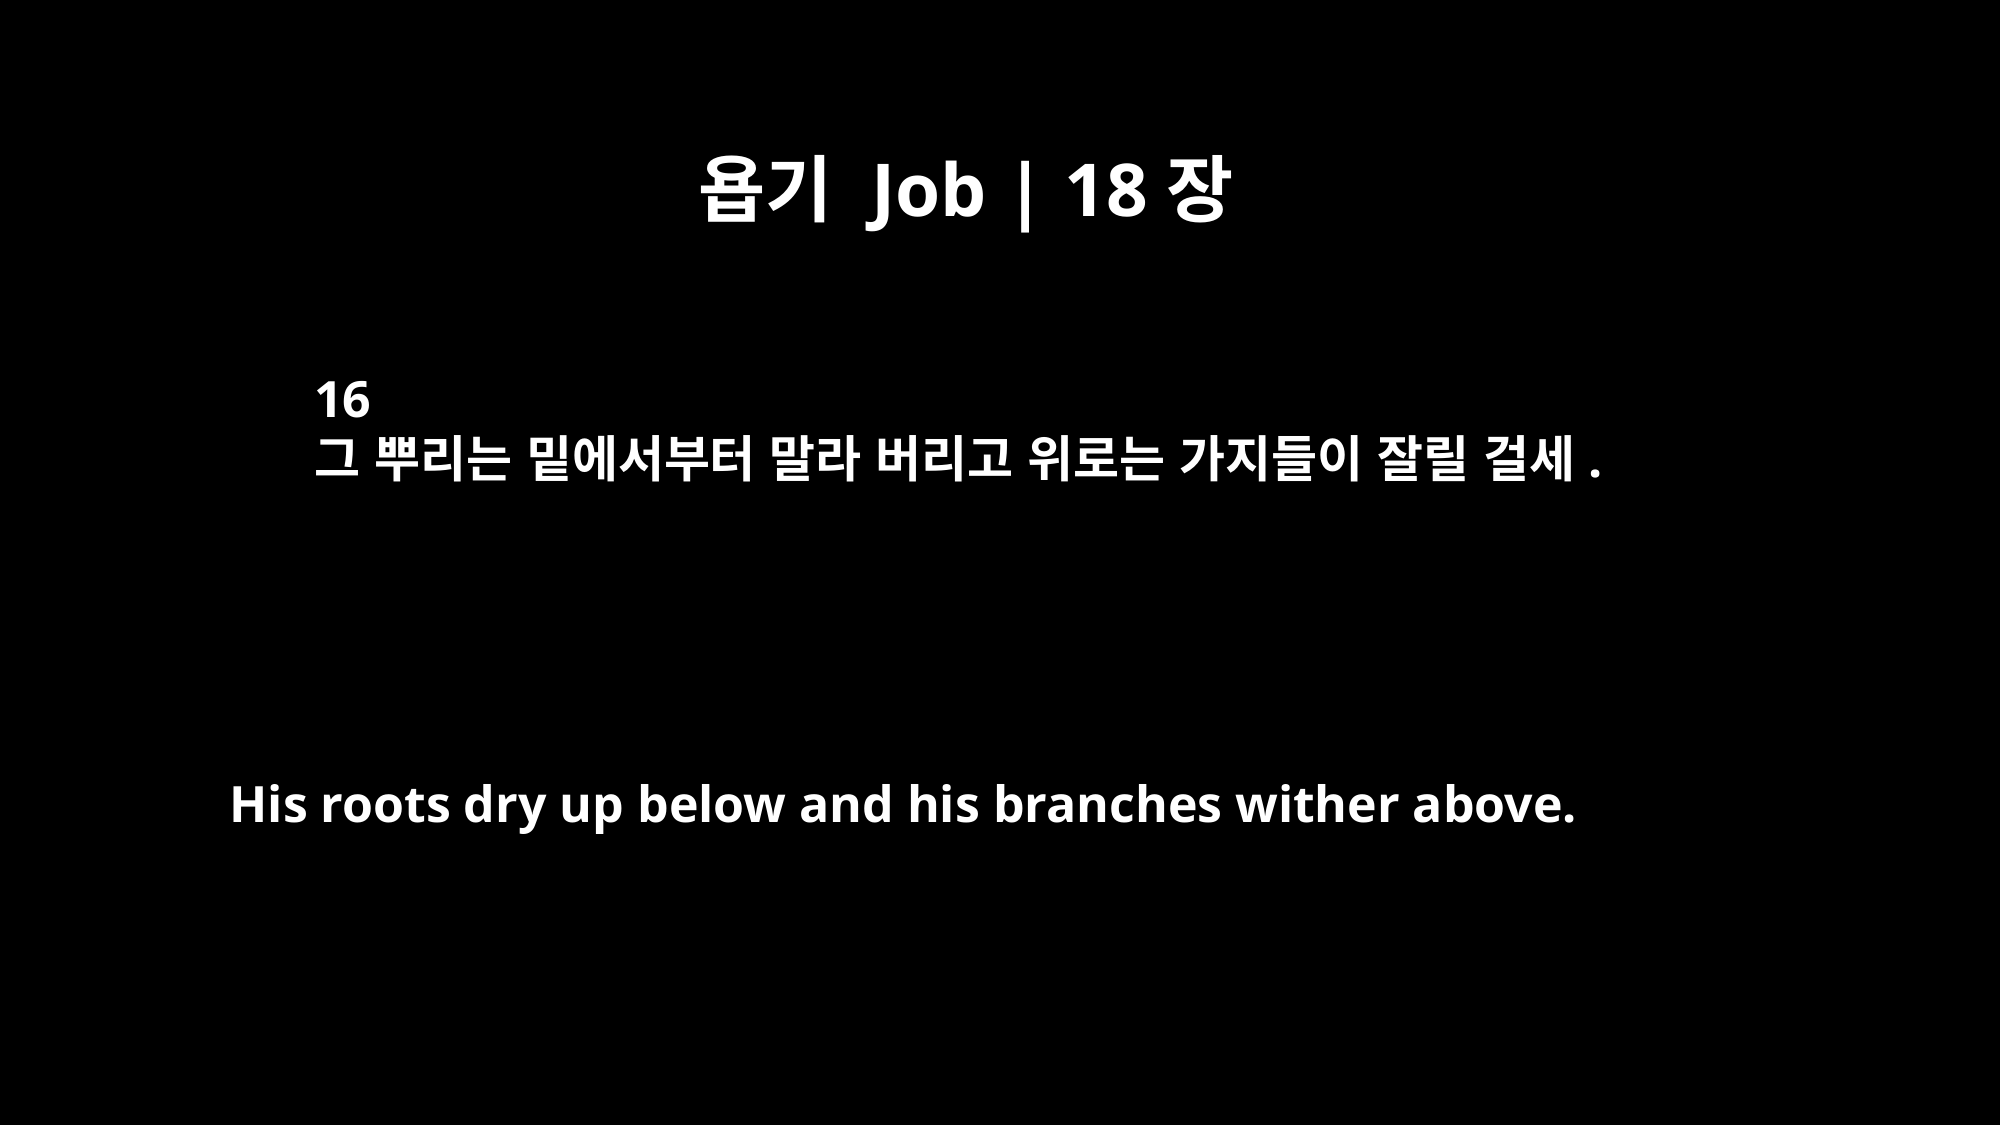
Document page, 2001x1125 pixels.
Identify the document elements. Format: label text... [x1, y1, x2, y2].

text_box His roots dry up below and his branches wither above. [214, 764, 1593, 840]
text_box 욥기 Job | 18장 [683, 136, 1249, 239]
text_box 16 그 뿌리는 밑에서부터 말라 버리고 위로는 가지들이 잘릴 걸세. [299, 359, 1618, 495]
